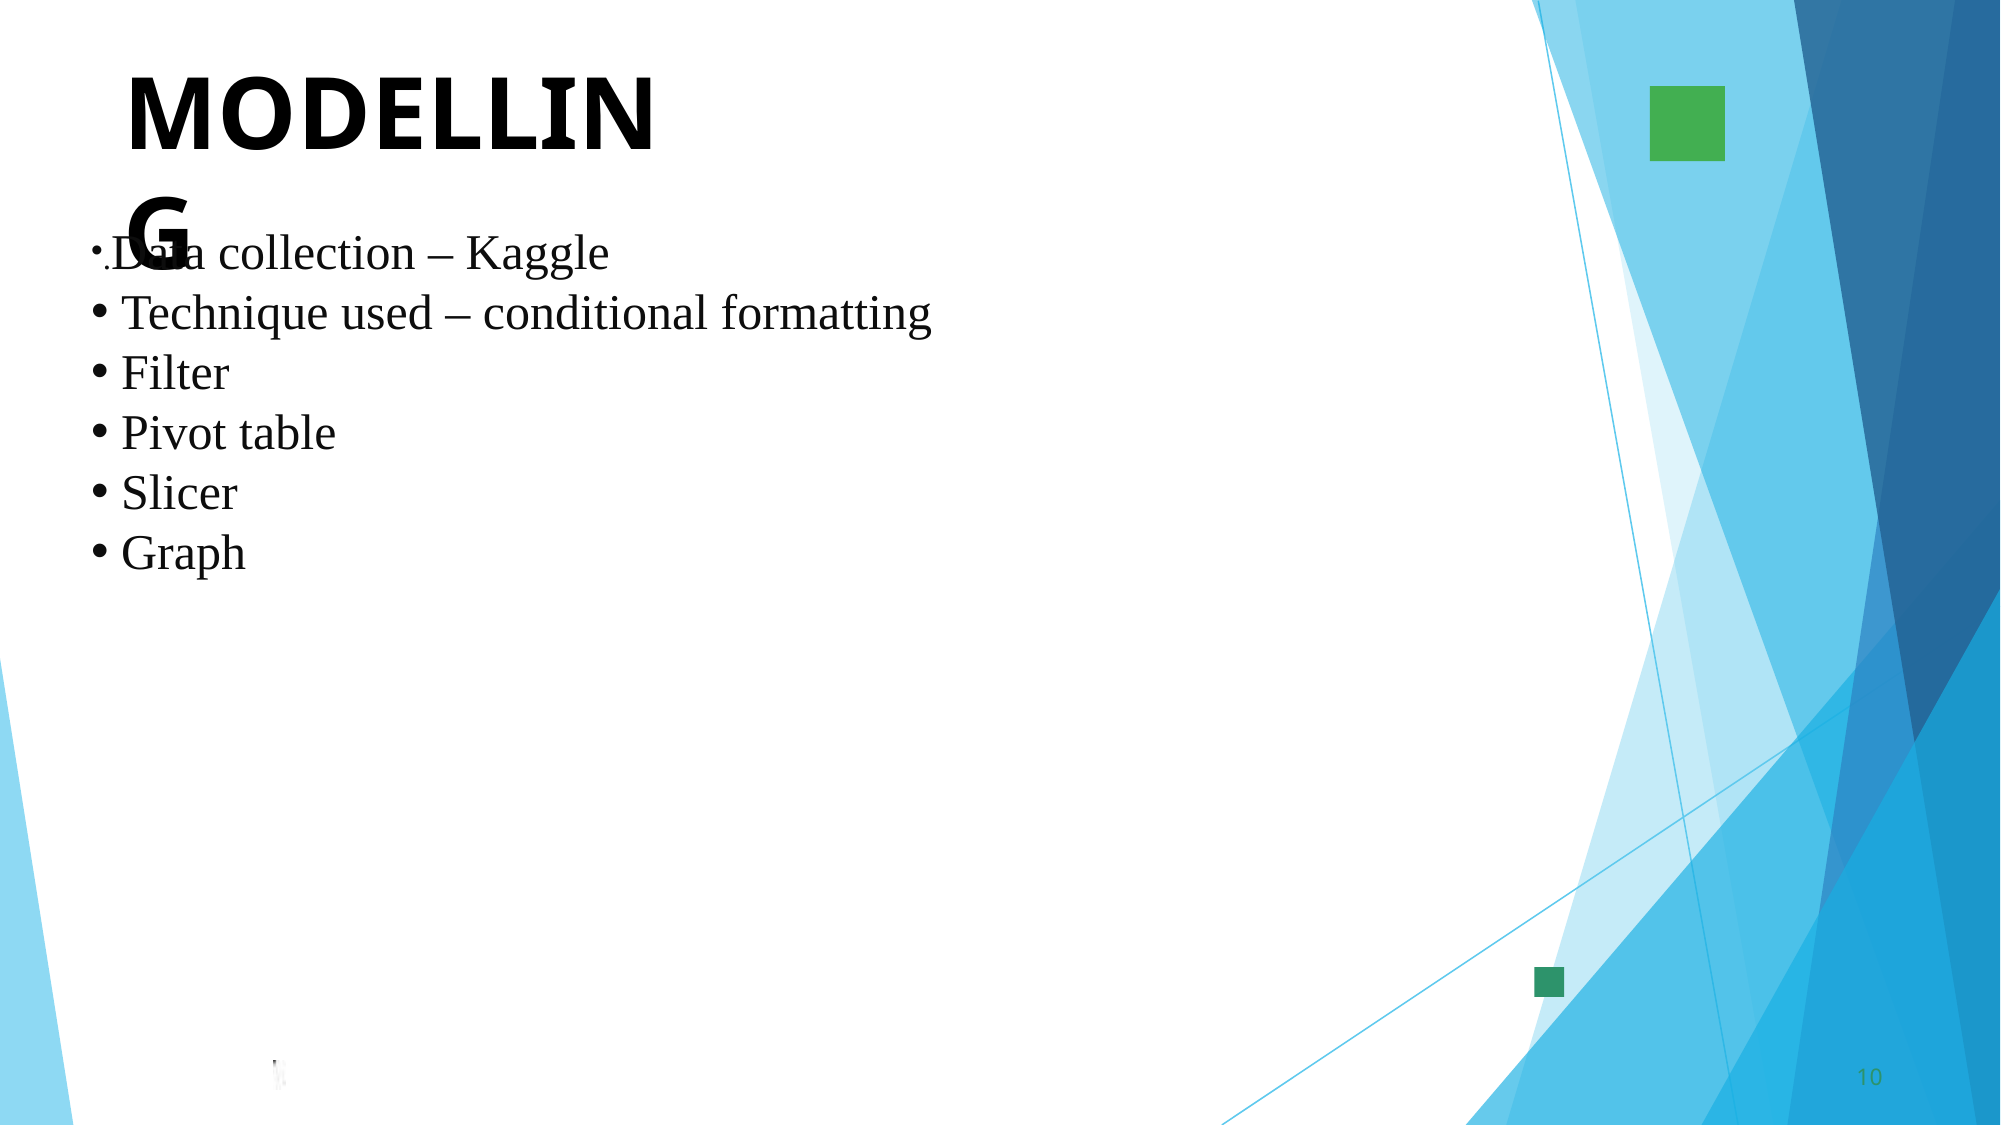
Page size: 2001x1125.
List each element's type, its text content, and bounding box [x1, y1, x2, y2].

text_box 10 [1849, 1061, 1888, 1095]
text_box MODELLING [121, 47, 664, 212]
text_box .Data collection – Kaggle Technique used – conditional formatting Filter Pivot table Slicer Graph [76, 212, 1500, 588]
picture [273, 1060, 286, 1090]
text_box [1649, 86, 1725, 162]
text_box [1534, 967, 1565, 997]
